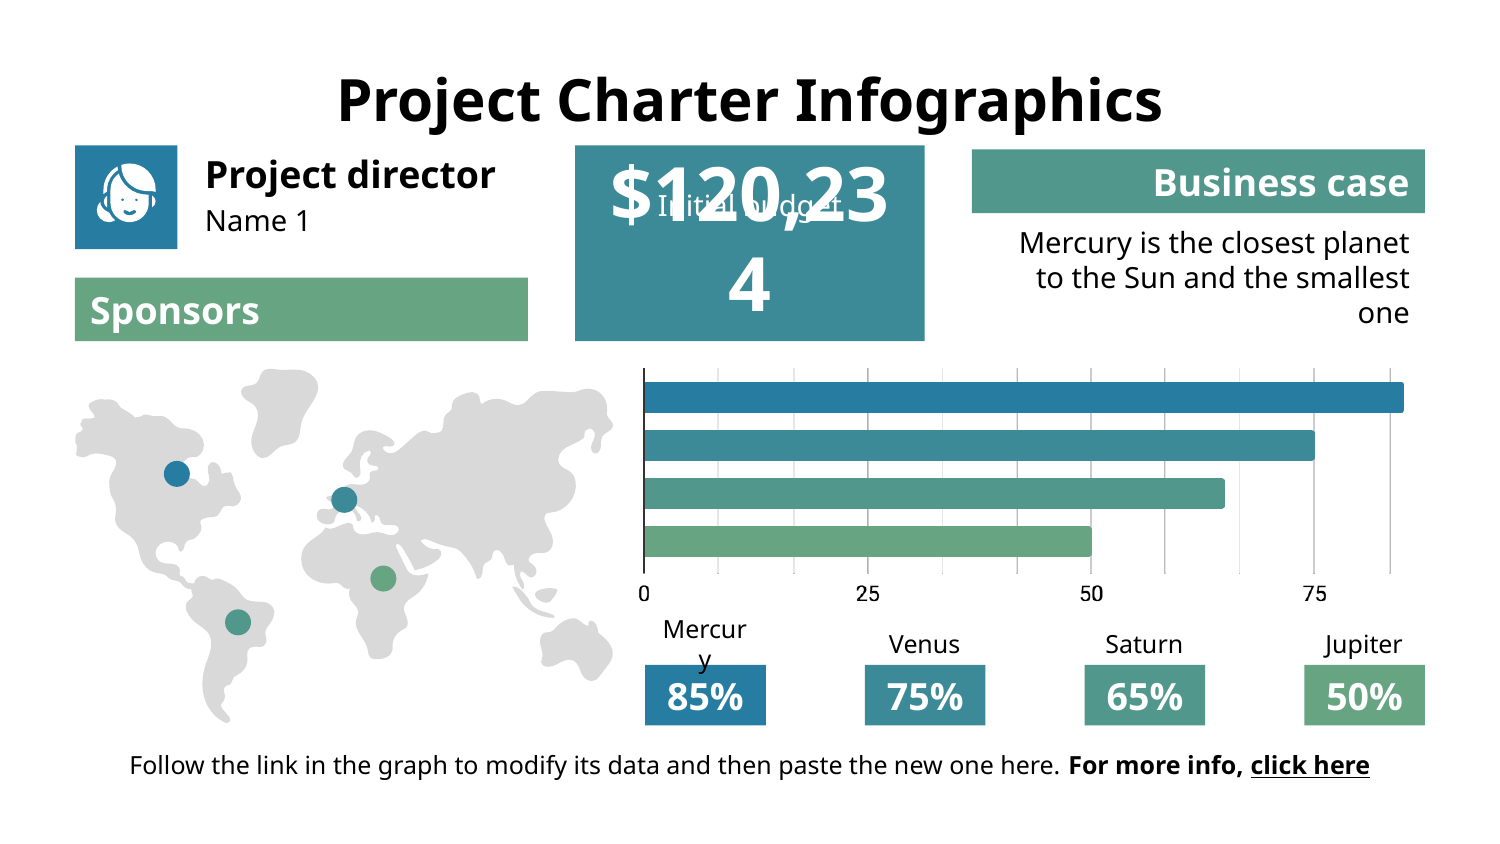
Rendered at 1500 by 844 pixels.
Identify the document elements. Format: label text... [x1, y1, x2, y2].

title Project Charter Infographics [75, 67, 1425, 129]
text_box Follow the link in the graph to modify its data and then paste the new one here. For more info, click here [74, 736, 1425, 797]
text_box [574, 145, 926, 342]
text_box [189, 150, 529, 243]
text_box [864, 621, 986, 726]
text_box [1083, 621, 1206, 726]
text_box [74, 368, 614, 724]
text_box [971, 149, 1426, 342]
picture [637, 368, 1426, 610]
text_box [96, 163, 156, 223]
text_box Sponsors [74, 277, 528, 342]
text_box [75, 145, 178, 250]
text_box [644, 621, 767, 726]
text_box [1303, 621, 1426, 726]
